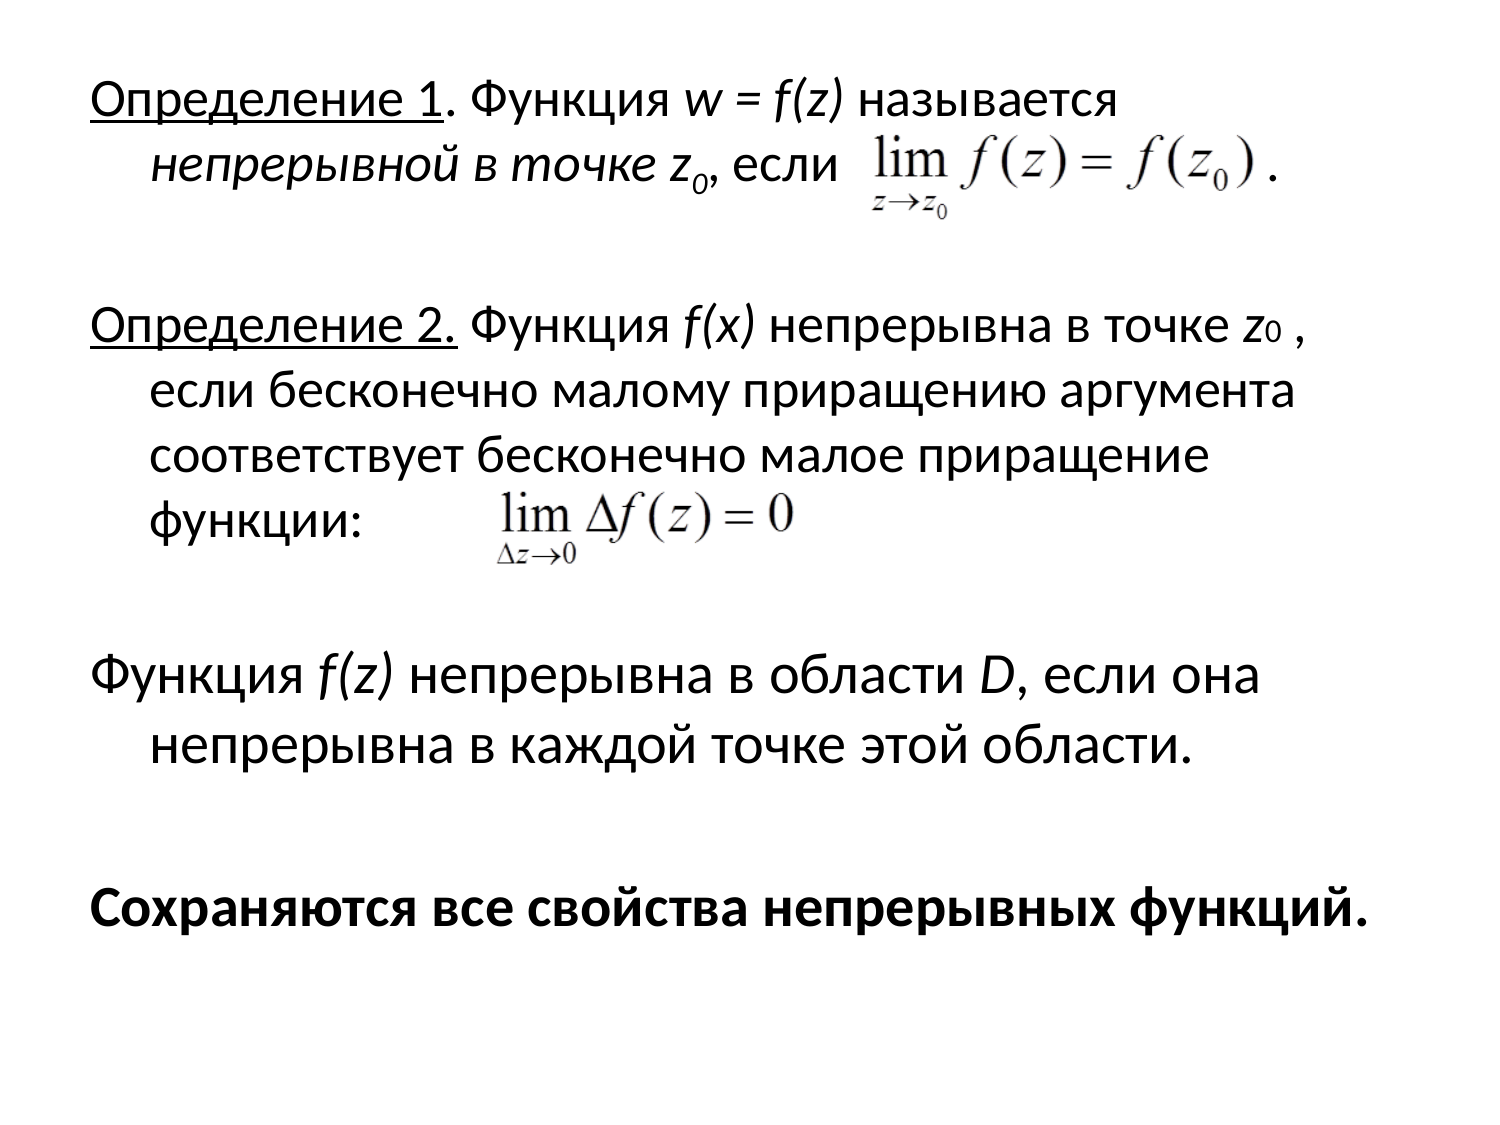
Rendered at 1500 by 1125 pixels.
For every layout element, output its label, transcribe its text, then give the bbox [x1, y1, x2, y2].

picture [868, 126, 1259, 227]
picture [489, 479, 800, 574]
list Определение 1. Функция w = f(z) называется непрерывной в точке z0, если . Определение 2. Функция f(x) непрерывна в точке z0 , если бесконечно малому приращению аргумента соответствует бесконечно малое приращение функции: Функция f(z) непрерывна в области D, если она непрерывна в каждой точке этой области. Сохраняются все свойства непрерывных функций. [75, 54, 1425, 1005]
